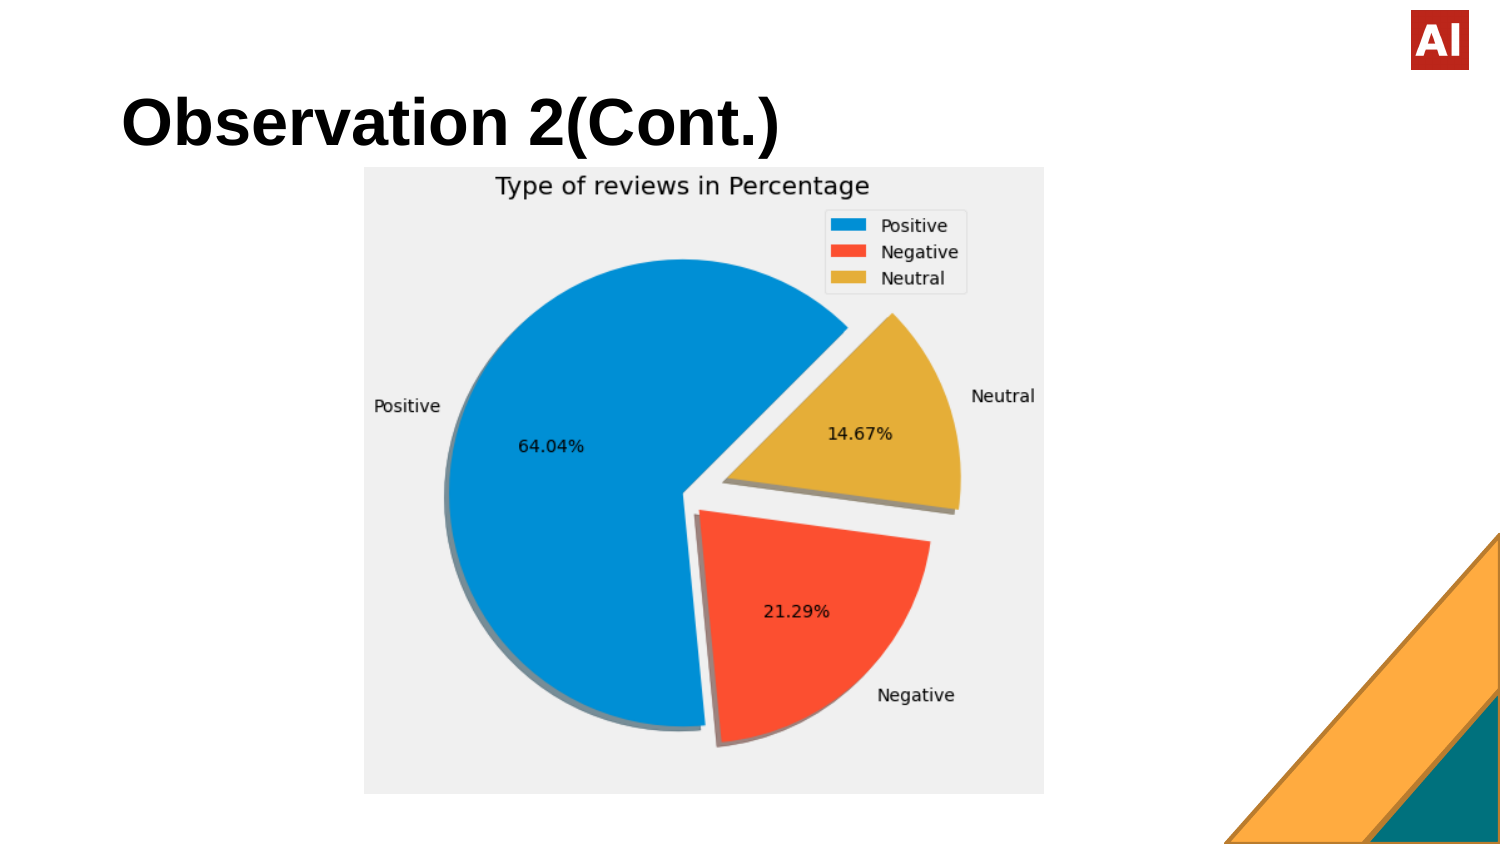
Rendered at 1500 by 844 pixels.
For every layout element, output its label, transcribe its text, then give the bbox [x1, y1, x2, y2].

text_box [1225, 534, 1500, 844]
text_box Observation 2(Cont.) [106, 71, 812, 167]
picture [1411, 10, 1469, 70]
picture [364, 167, 1045, 795]
